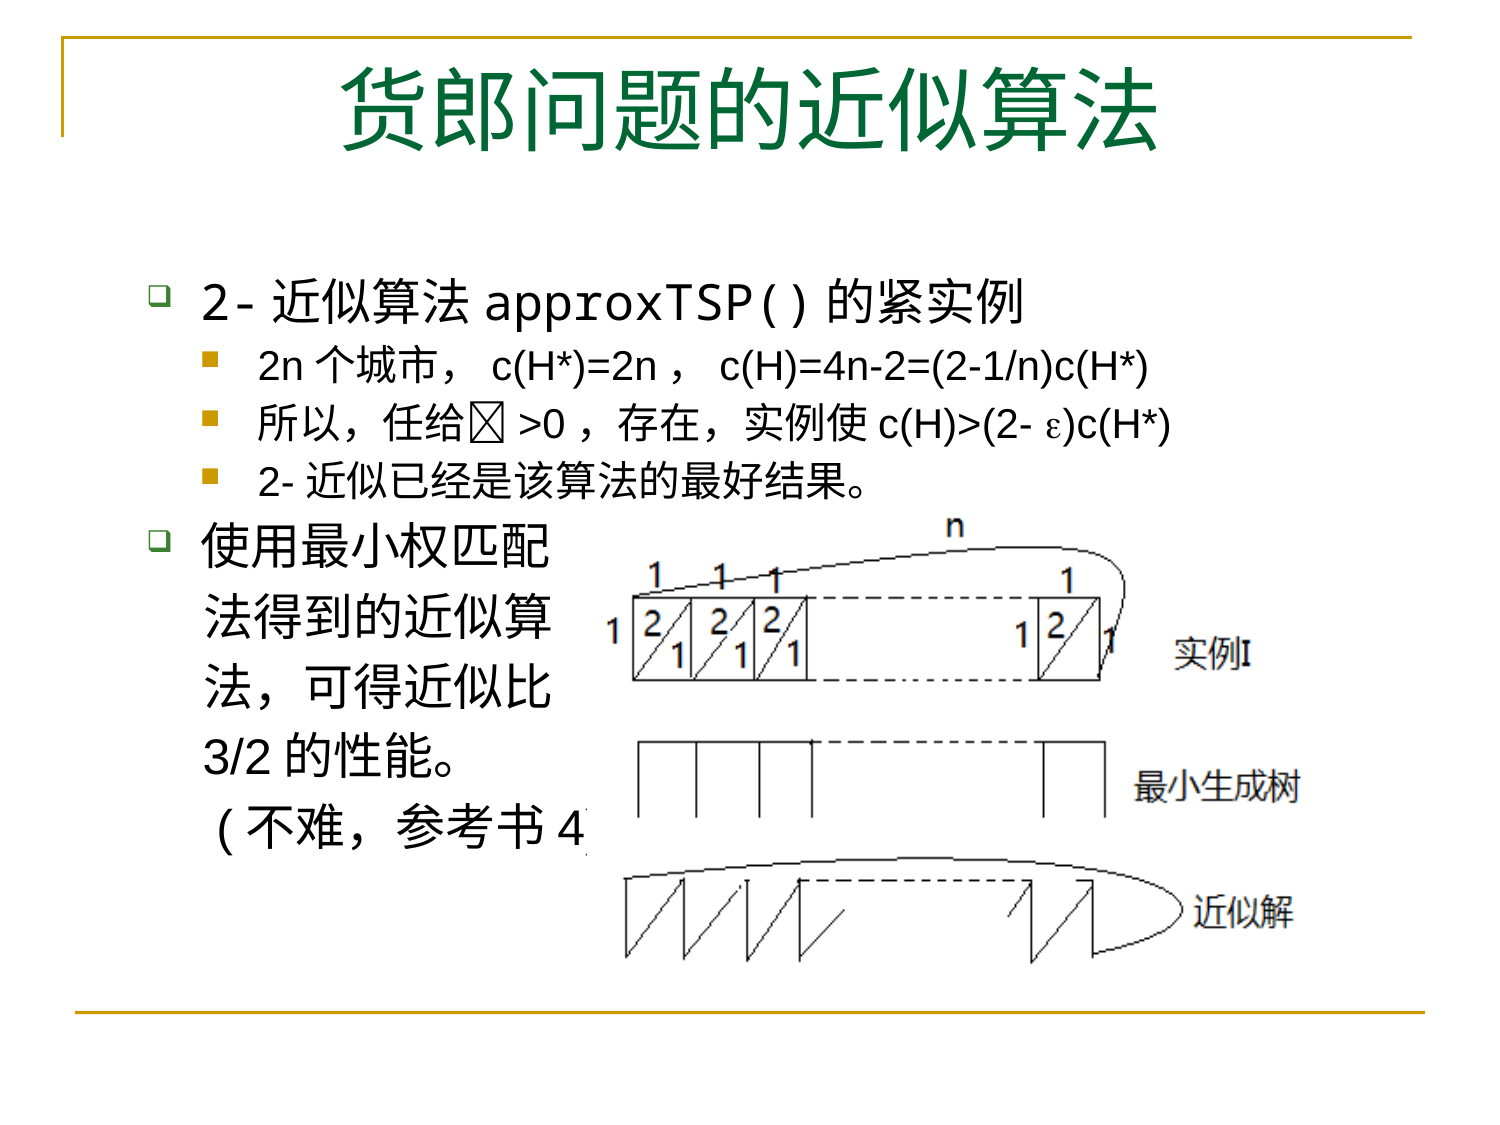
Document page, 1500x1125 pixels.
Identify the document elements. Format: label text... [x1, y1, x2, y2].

list 2-近似算法approxTSP()的紧实例 2n个城市，c(H*)=2n，c(H)=4n-2=(2-1/n)c(H*) 所以，任给>0，存在，实例使c(H)>(2- )c(H*) 2-近似已经是该算法的最好结果。 使用最小权匹配 法得到的近似算 法，可得近似比 3/2的性能。 (不难，参考书4) [74, 262, 1442, 1009]
title 货郎问题的近似算法 [74, 45, 1426, 233]
picture [587, 515, 1337, 997]
